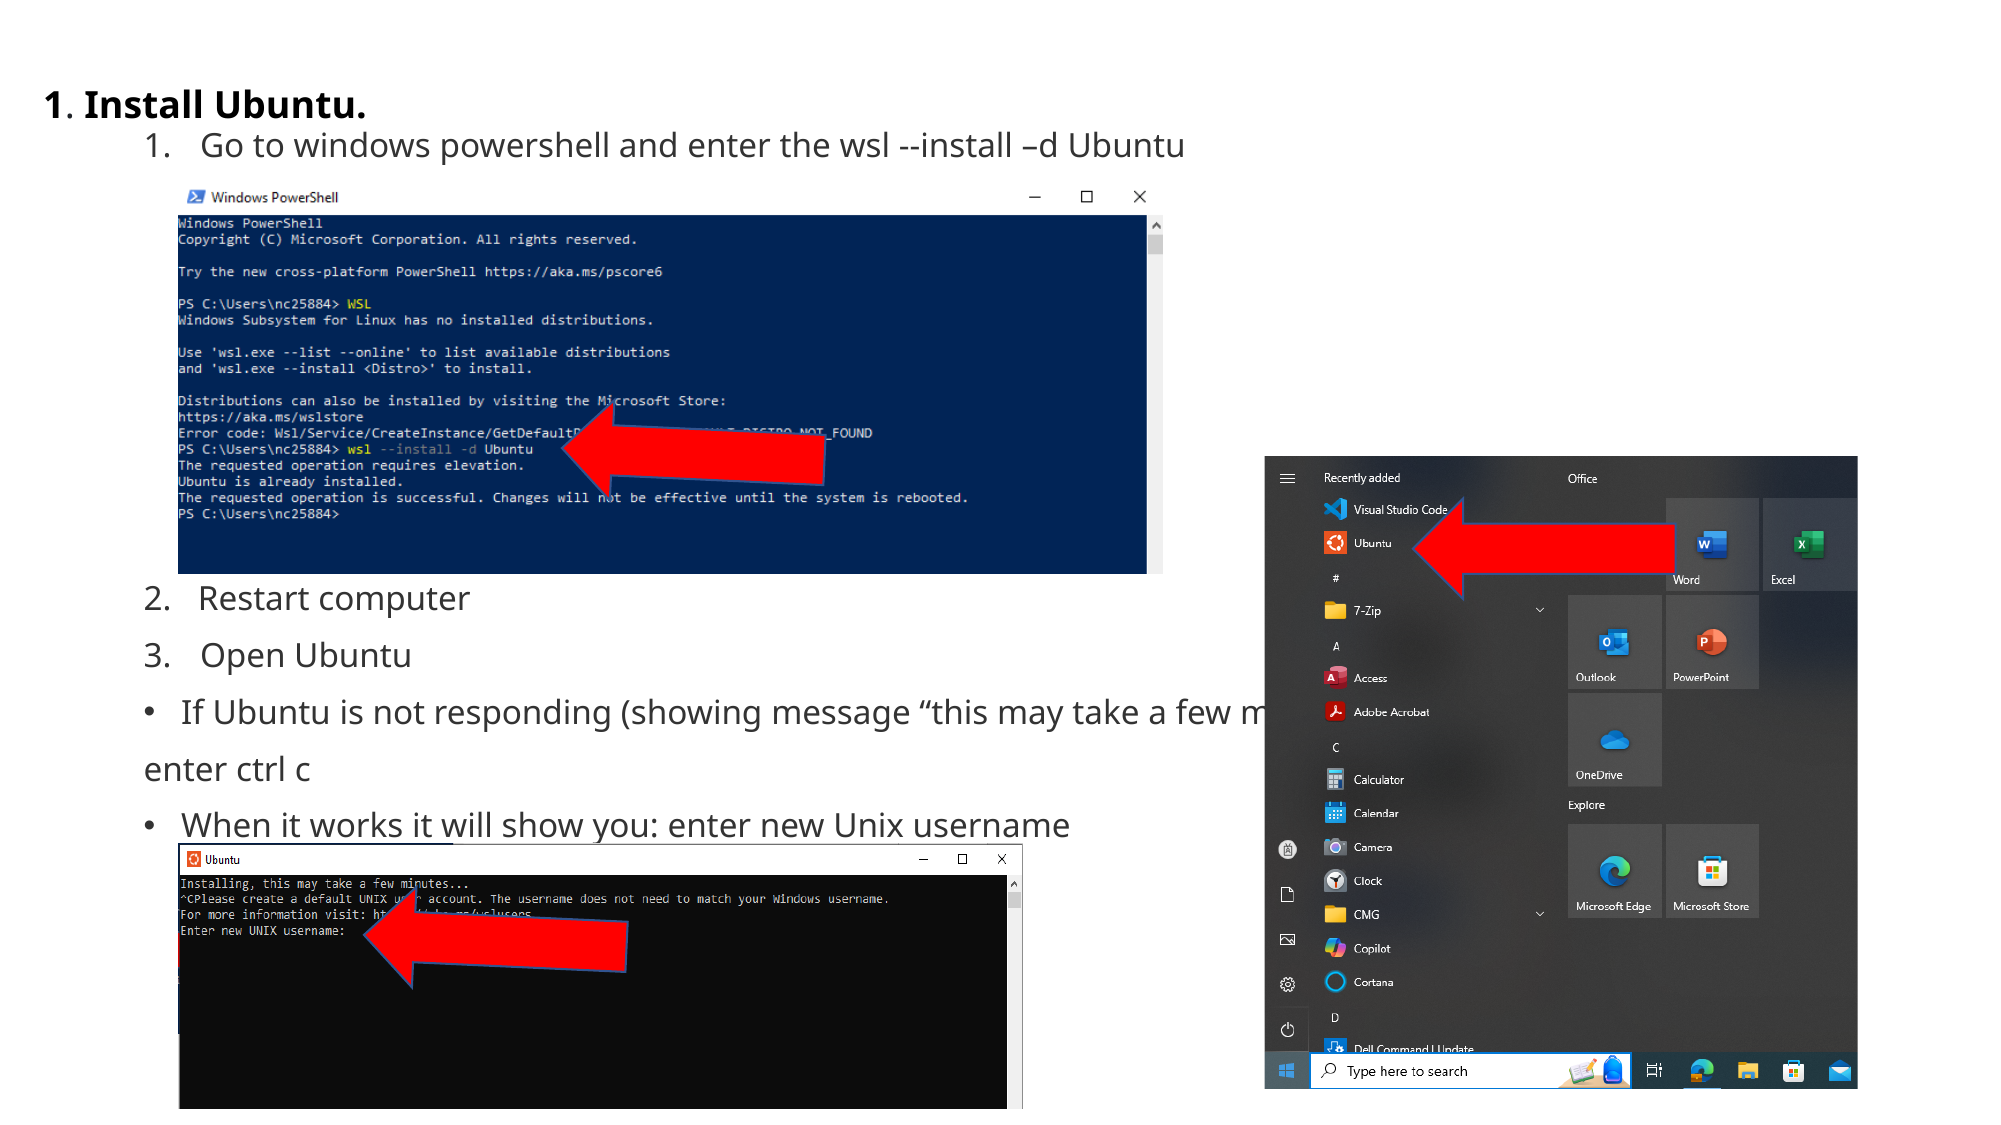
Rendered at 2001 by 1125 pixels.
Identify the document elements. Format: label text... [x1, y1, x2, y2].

picture [1264, 456, 1858, 1089]
title 1. Install Ubuntu. [28, 27, 2000, 185]
picture [178, 843, 1023, 1110]
list Go to windows powershell and enter the wsl --install –d Ubuntu 2. Restart computer Open Ubuntu If Ubuntu is not responding (showing message “this may take a few minutes”) enter ctrl c When it works it will show you: enter new Unix username [128, 121, 1858, 864]
picture [178, 184, 1163, 574]
